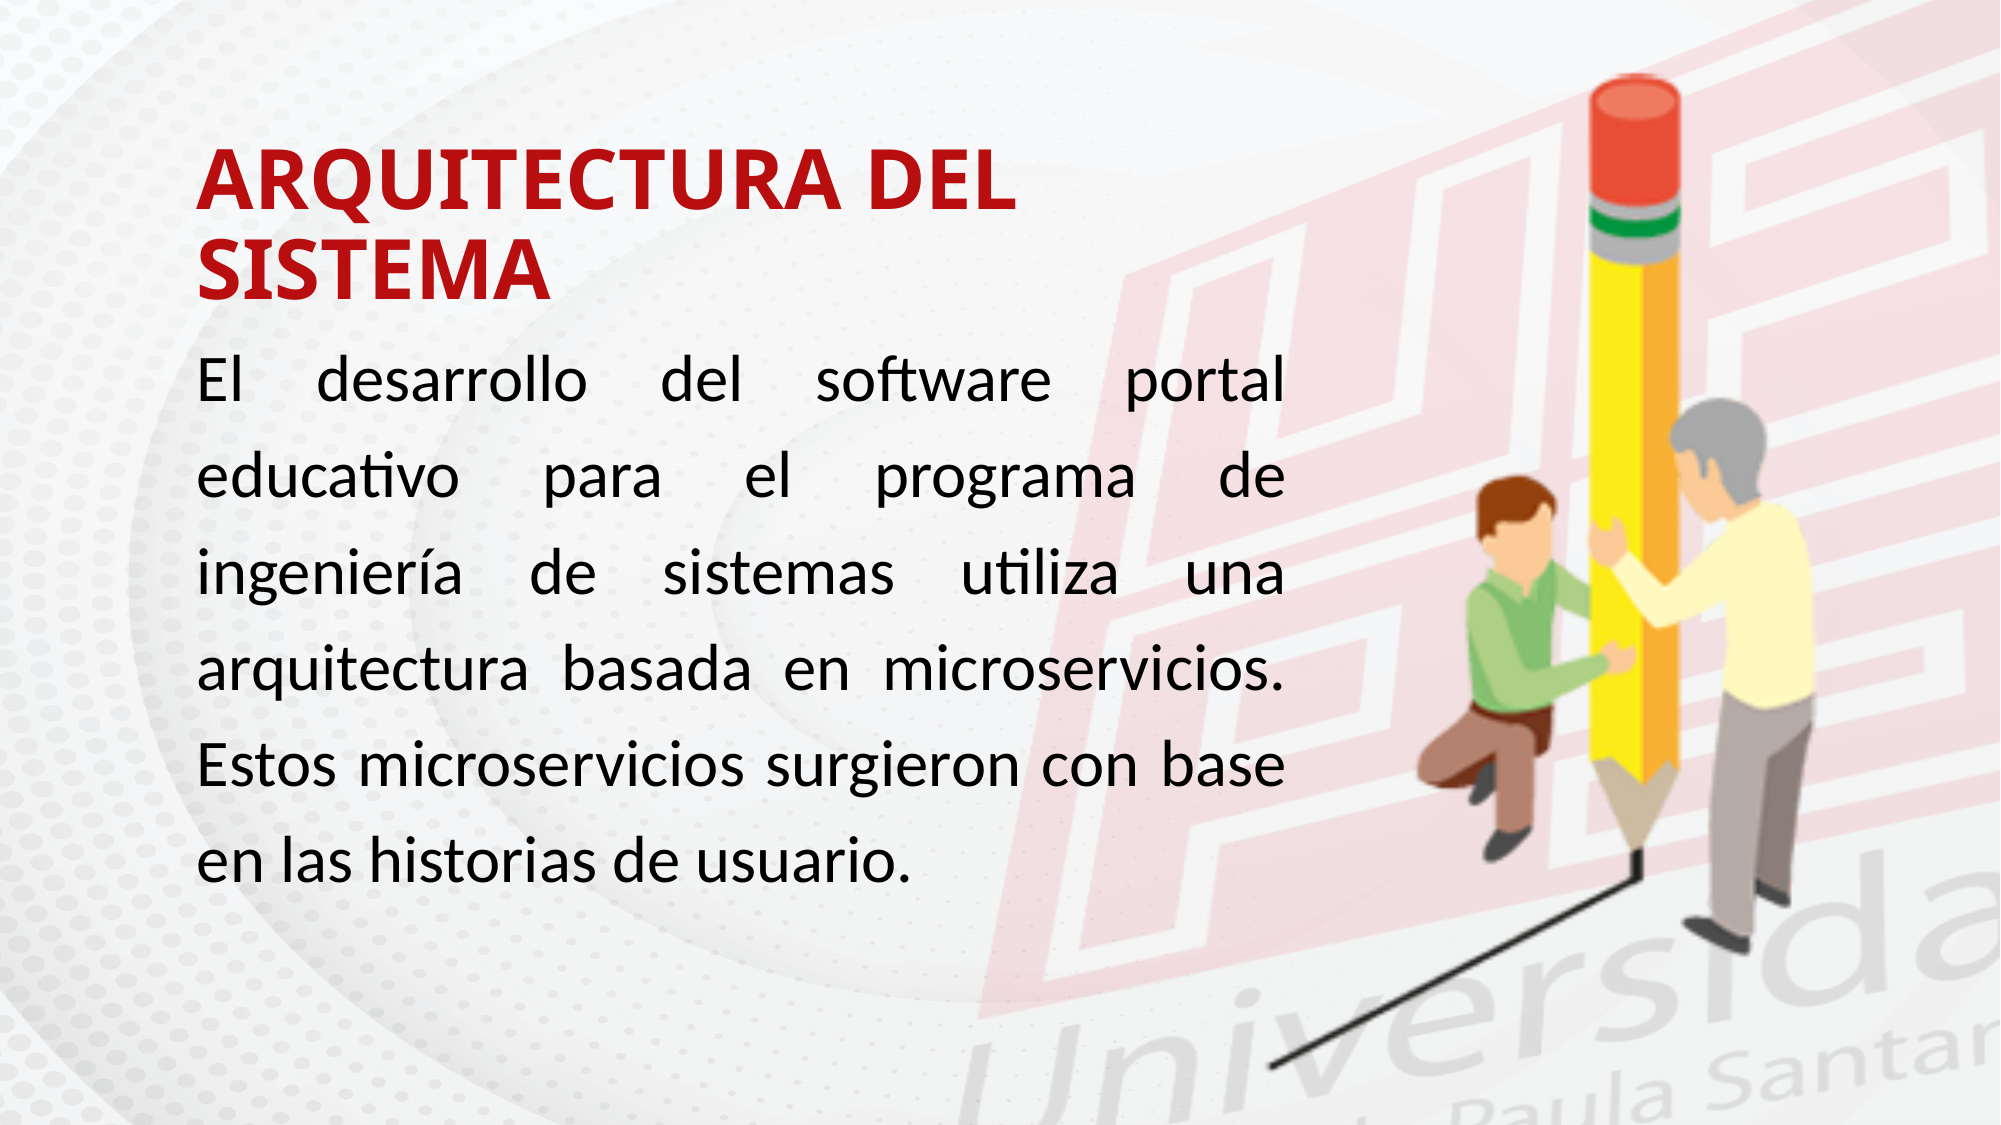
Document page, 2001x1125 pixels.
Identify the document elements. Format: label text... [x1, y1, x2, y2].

title Arquitectura del sistema [181, 183, 758, 224]
list El desarrollo del software portal educativo para el programa de ingeniería de sistemas utiliza una arquitectura basada en microservicios. Estos microservicios surgieron con base en las historias de usuario. [181, 224, 758, 990]
picture [0, 0, 2001, 1125]
